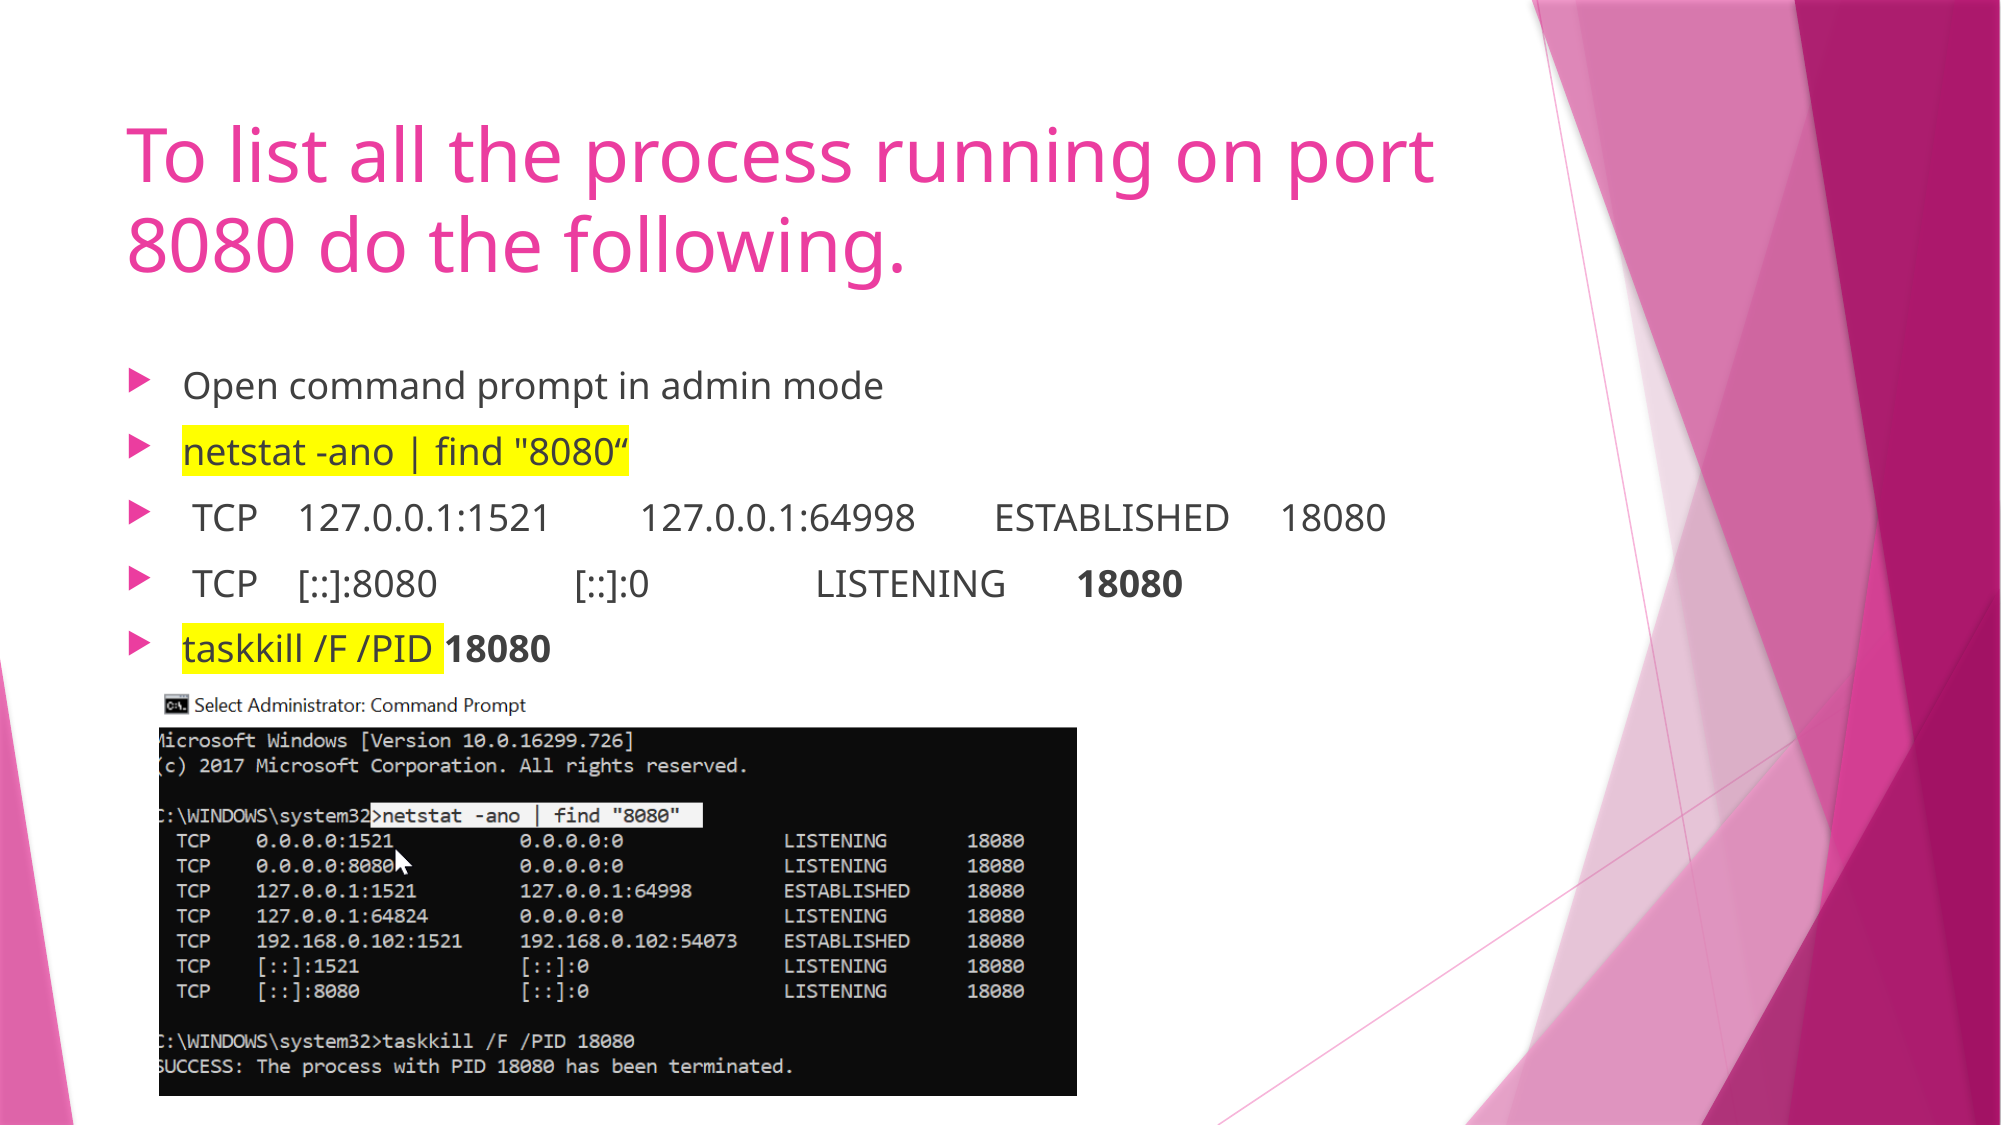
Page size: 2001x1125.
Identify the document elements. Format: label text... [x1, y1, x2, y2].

title To list all the process running on port 8080 do the following. [111, 99, 1522, 317]
list Open command prompt in admin mode netstat -ano | find "8080“ TCP 127.0.0.1:1521 127.0.0.1:64998 ESTABLISHED 18080 TCP [::]:8080 [::]:0 LISTENING 18080 taskkill /F /PID 18080 [111, 354, 1522, 1109]
picture [158, 692, 1078, 1096]
